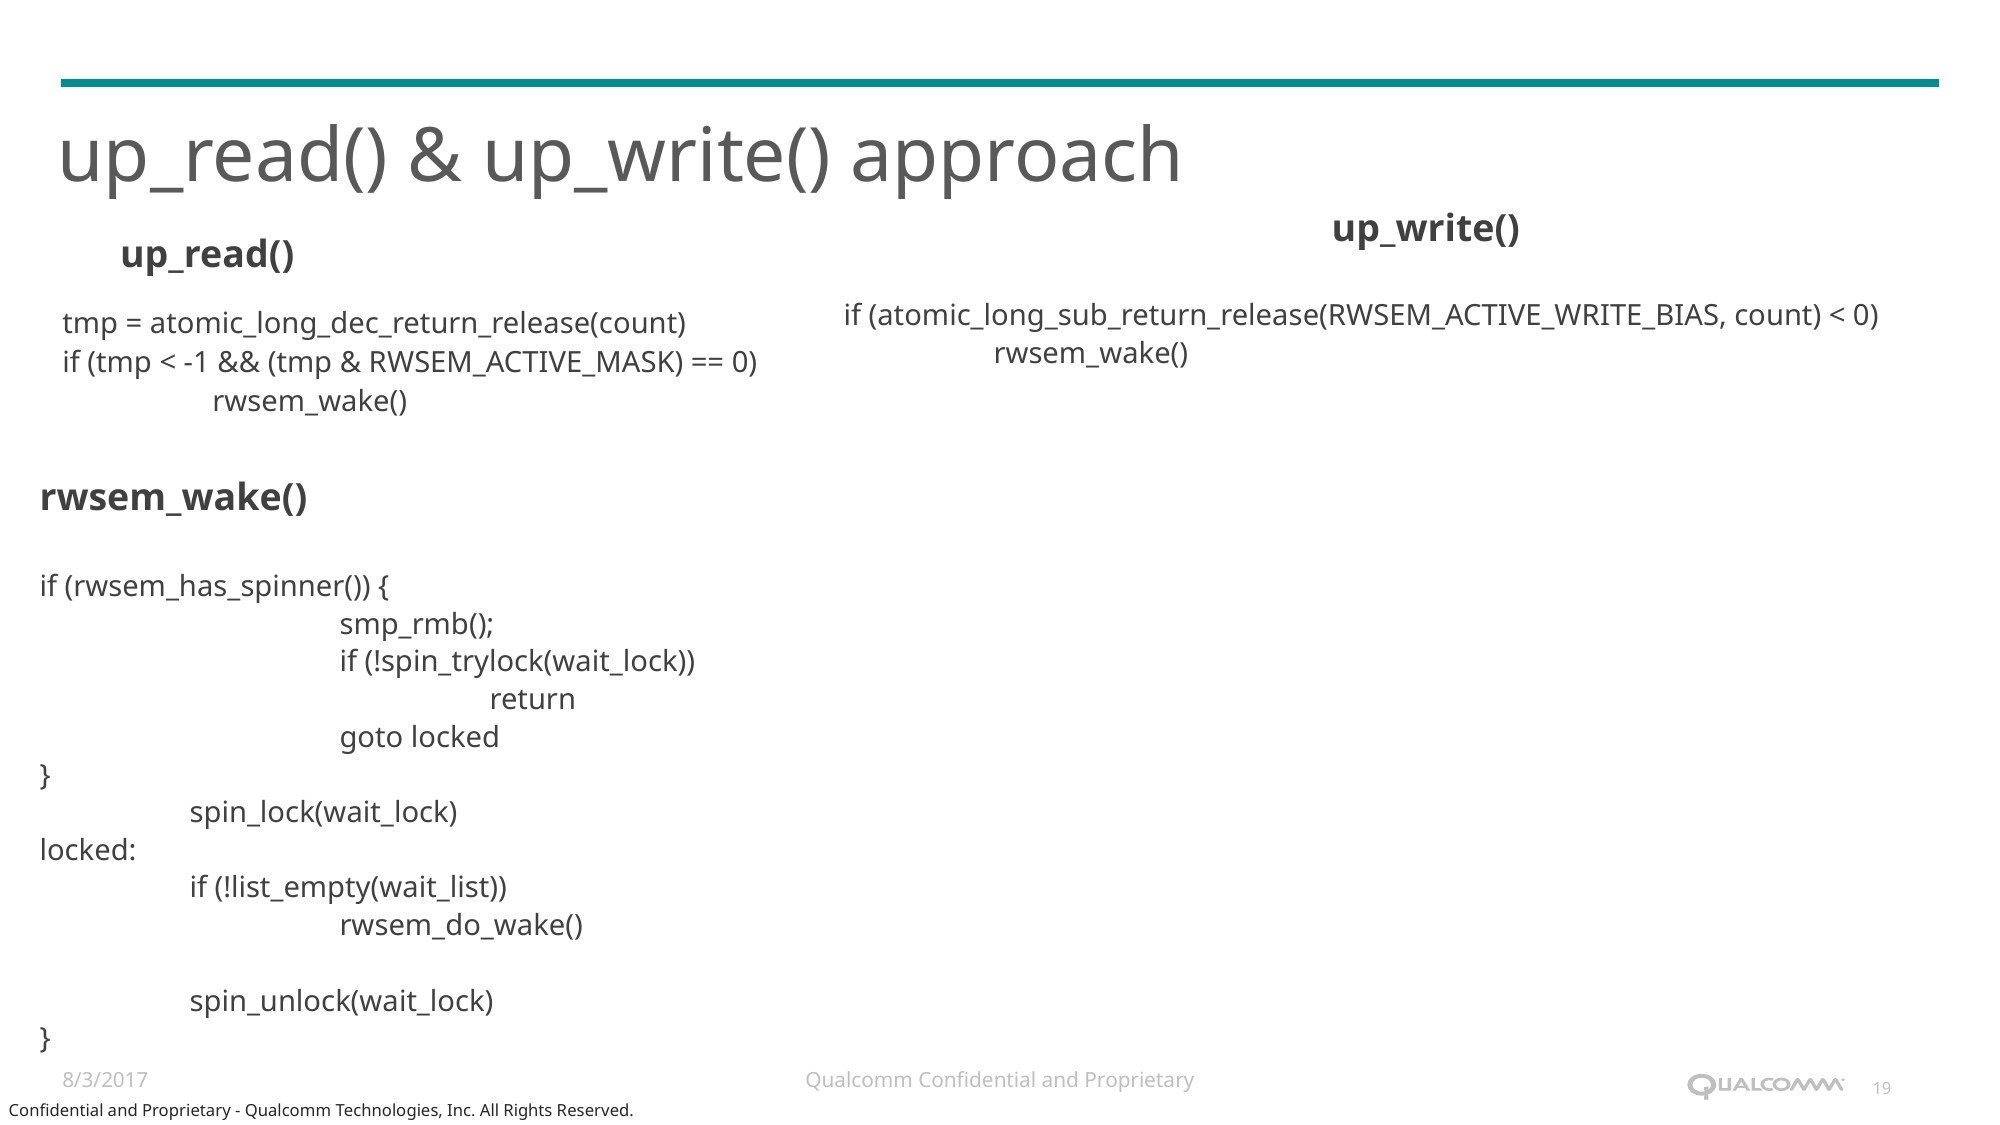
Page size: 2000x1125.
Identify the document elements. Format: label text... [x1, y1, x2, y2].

title up_read() & up_write() approach [46, 121, 1922, 201]
text_box rwsem_wake() if (rwsem_has_spinner()) { smp_rmb(); if (!spin_trylock(wait_lock)) return goto locked } spin_lock(wait_lock) locked: if (!list_empty(wait_list)) rwsem_do_wake() spin_unlock(wait_lock) } [24, 470, 711, 1063]
text_box if (atomic_long_sub_return_release(RWSEM_ACTIVE_WRITE_BIAS, count) < 0) rwsem_wake() [678, 293, 1894, 378]
list tmp = atomic_long_dec_return_release(count) if (tmp < -1 && (tmp & RWSEM_ACTIVE_MASK) == 0) rwsem_wake() [47, 299, 796, 430]
text_box up_write() [1316, 201, 1535, 258]
text_box up_read() [105, 227, 310, 283]
